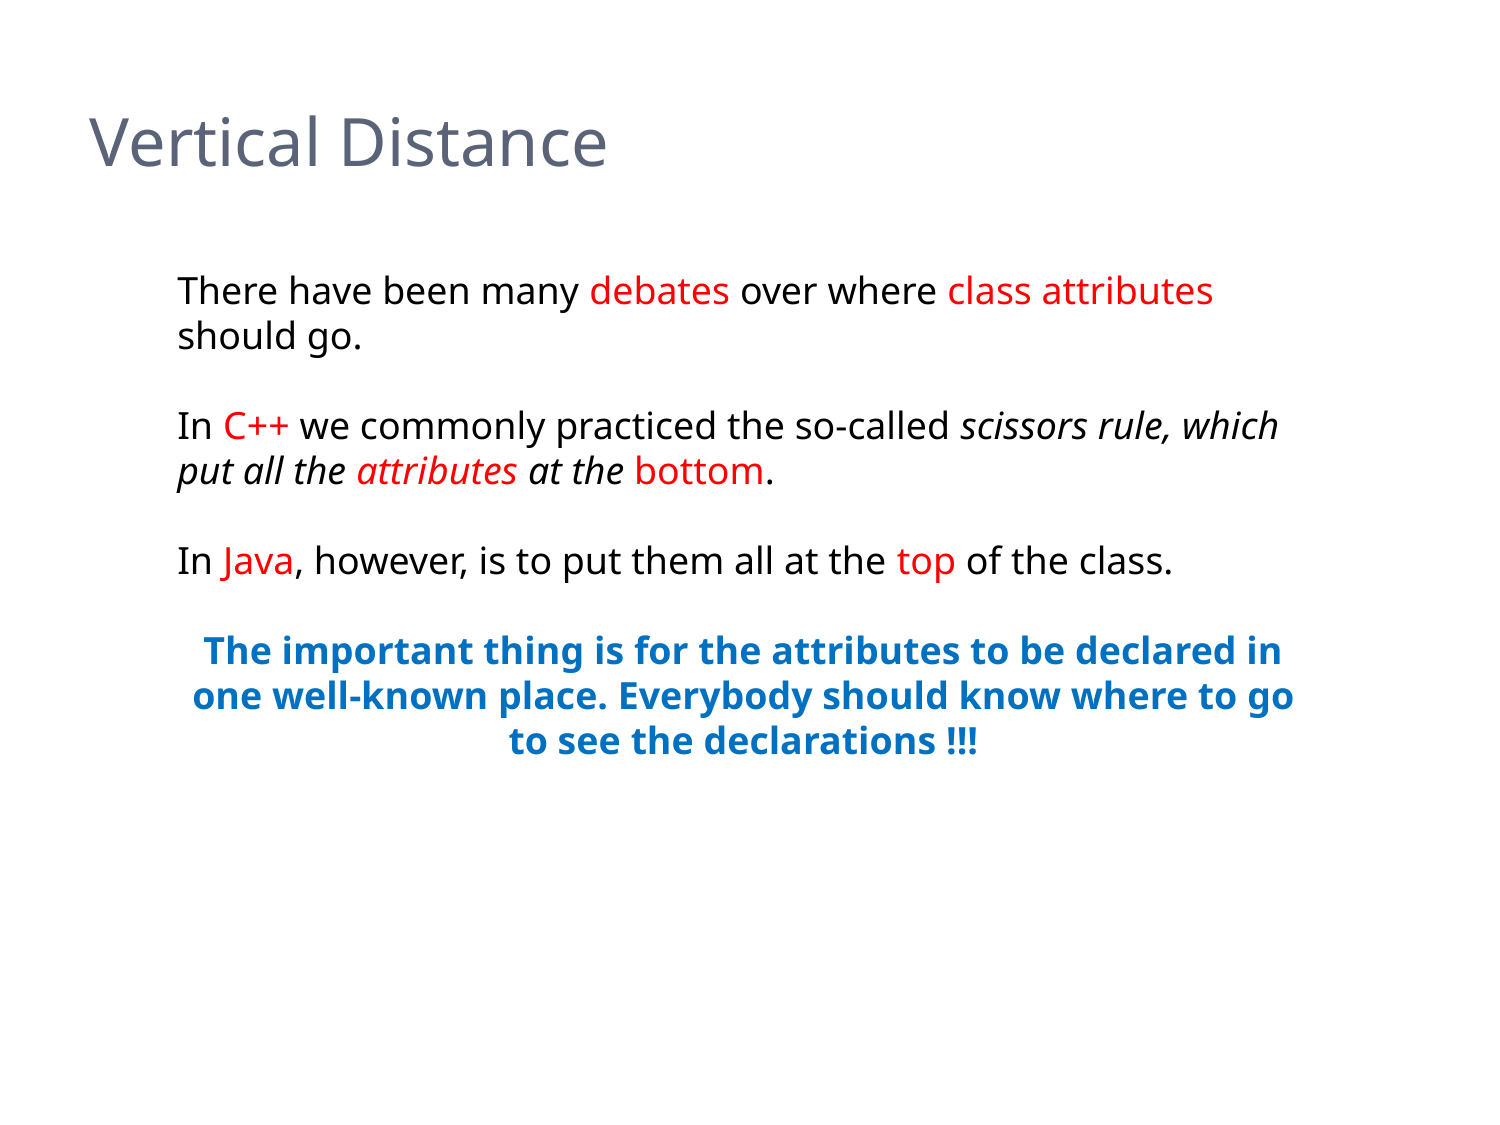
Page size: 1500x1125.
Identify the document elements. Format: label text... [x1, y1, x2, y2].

text_box There have been many debates over where class attributes should go. In C++ we commonly practiced the so-called scissors rule, which put all the attributes at the bottom. In Java, however, is to put them all at the top of the class. The important thing is for the attributes to be declared in one well-known place. Everybody should know where to go to see the declarations !!! [162, 259, 1325, 770]
title Vertical Distance [75, 37, 1463, 188]
